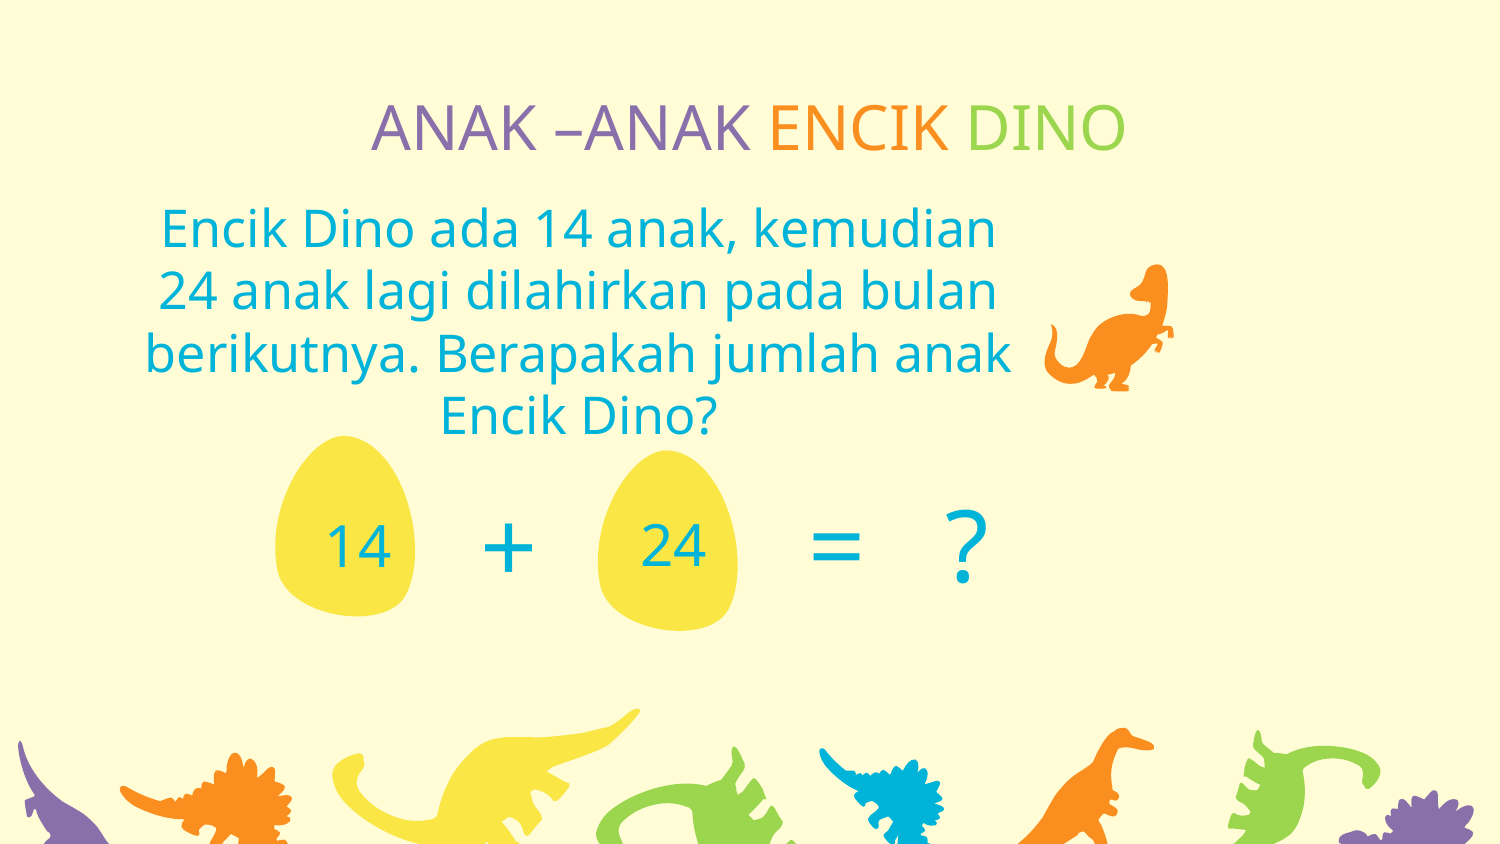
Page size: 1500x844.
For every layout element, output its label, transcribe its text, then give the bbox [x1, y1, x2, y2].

text_box [597, 450, 738, 631]
text_box = [794, 475, 881, 611]
title Encik Dino ada 14 anak, kemudian 24 anak lagi dilahirkan pada bulan berikutnya. Berapakah jumlah anak Encik Dino? [119, 192, 1039, 523]
text_box ? [931, 475, 1005, 611]
text_box 24 [625, 500, 722, 586]
title ANAK –ANAK ENCIK DINO [118, 72, 1382, 167]
text_box [275, 523, 416, 617]
text_box [1044, 264, 1174, 392]
text_box 14 [310, 501, 407, 587]
text_box + [465, 476, 553, 611]
